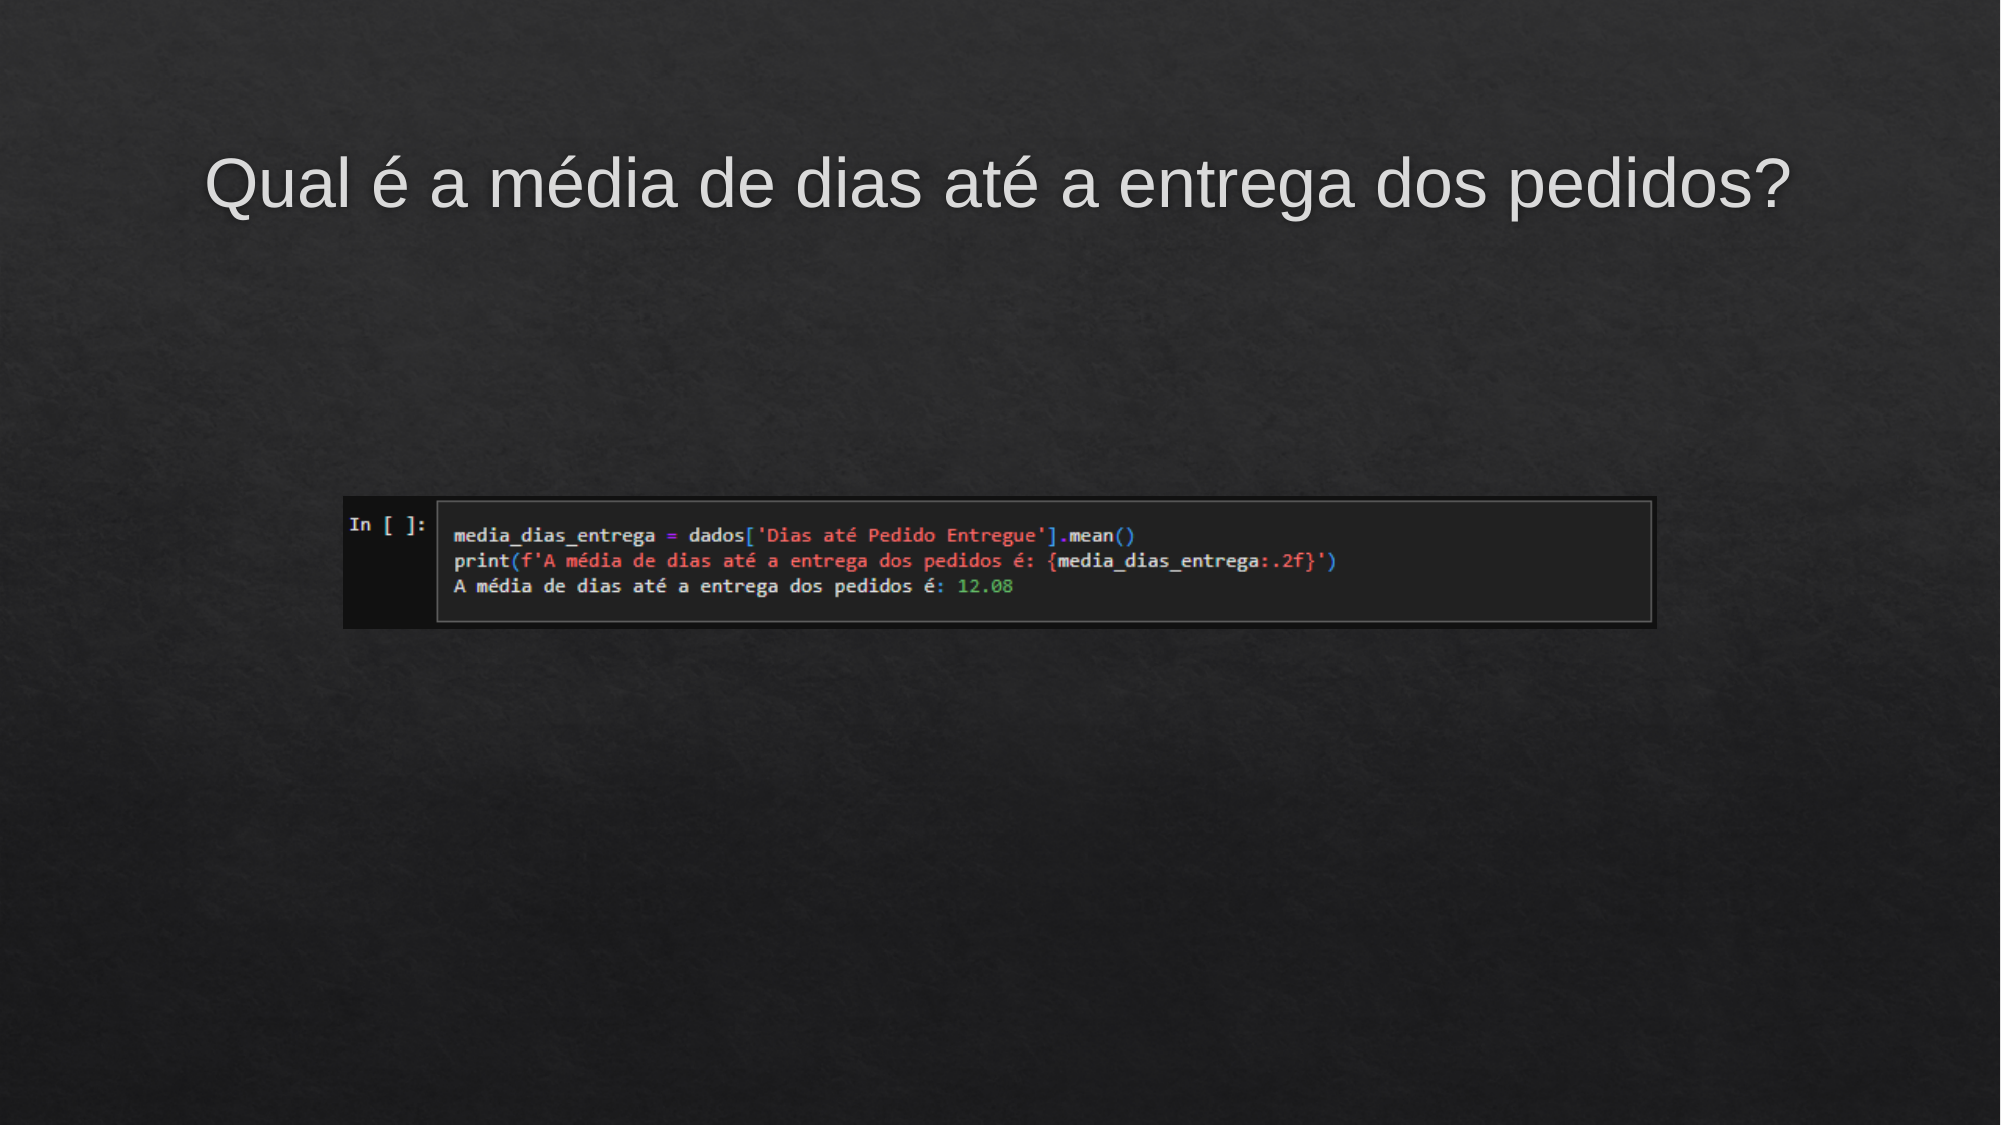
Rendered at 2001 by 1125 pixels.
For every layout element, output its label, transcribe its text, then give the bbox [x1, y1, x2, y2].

title Qual é a média de dias até a entrega dos pedidos? [149, 99, 1849, 260]
picture [343, 496, 1657, 629]
